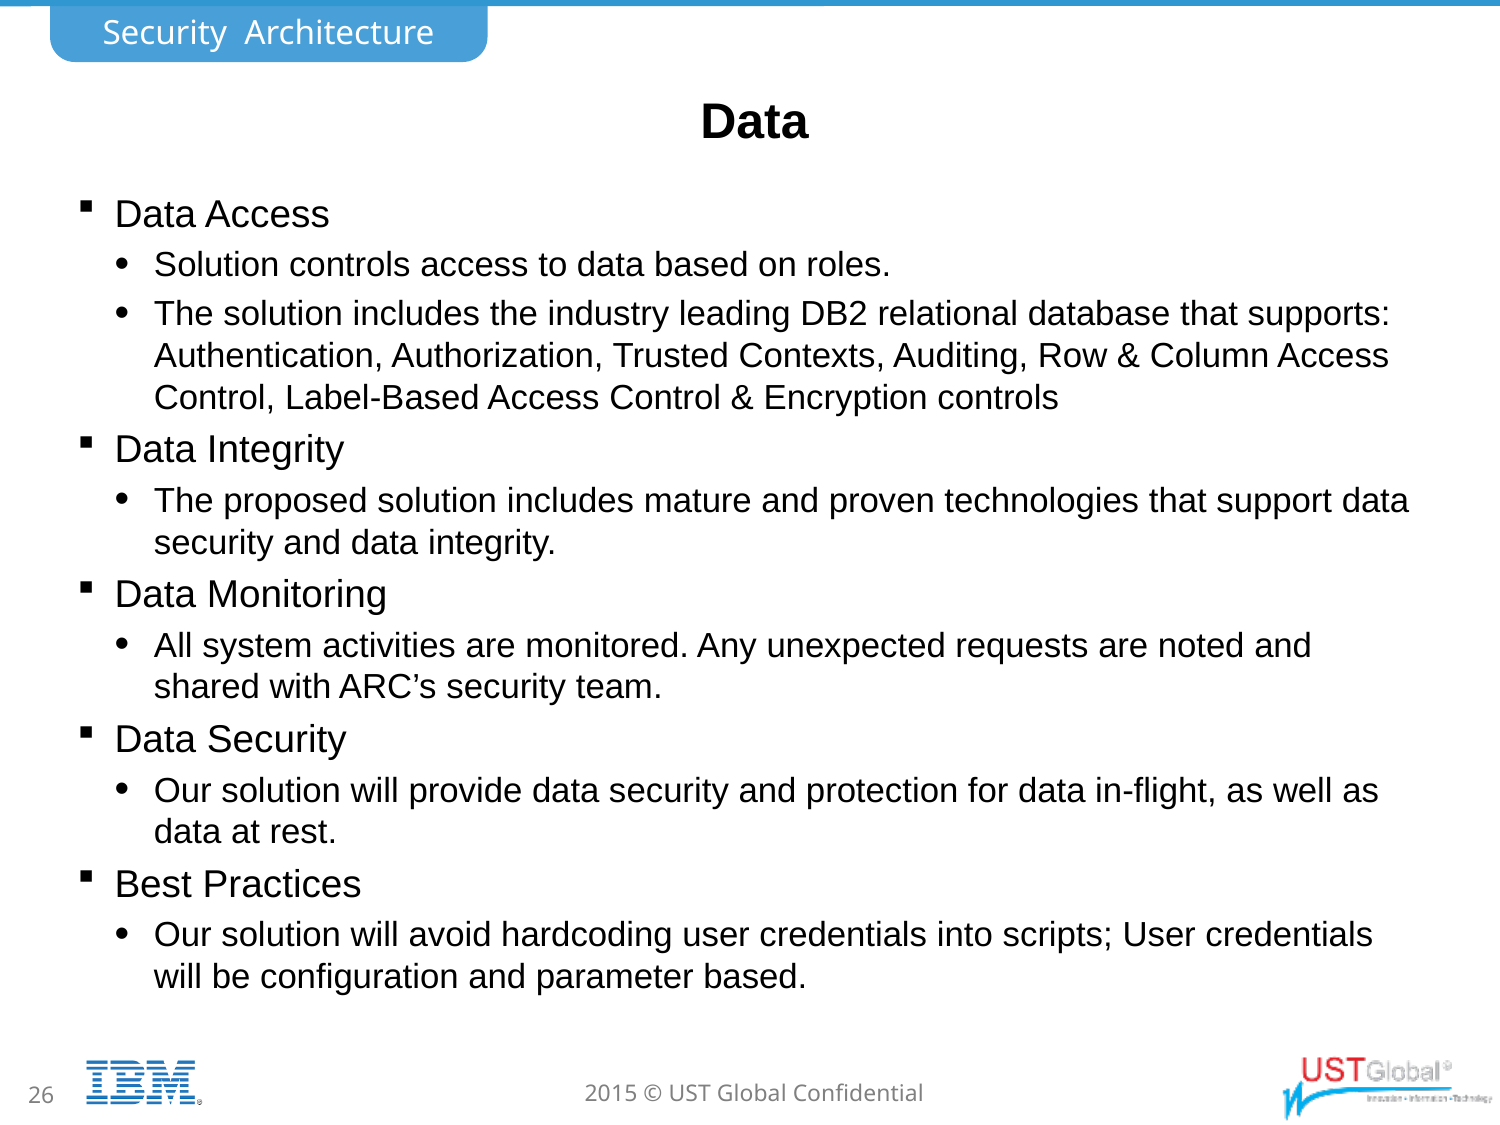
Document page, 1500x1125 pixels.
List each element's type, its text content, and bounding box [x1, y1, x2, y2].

title Data [62, 75, 1447, 162]
slide_number 26 [13, 1081, 70, 1112]
list Data Access Solution controls access to data based on roles. The solution includes the industry leading DB2 relational database that supports: Authentication, Authorization, Trusted Contexts, Auditing, Row & Column Access Control, Label-Based Access Control & Encryption controls Data Integrity The proposed solution includes mature and proven technologies that support data security and data integrity. Data Monitoring All system activities are monitored. Any unexpected requests are noted and shared with ARC’s security team. Data Security Our solution will provide data security and protection for data in-flight, as well as data at rest. Best Practices Our solution will avoid hardcoding user credentials into scripts; User credentials will be configuration and parameter based. [62, 181, 1438, 1006]
picture [1274, 1047, 1500, 1125]
list Security Architecture [50, 0, 488, 63]
picture [80, 1054, 206, 1115]
